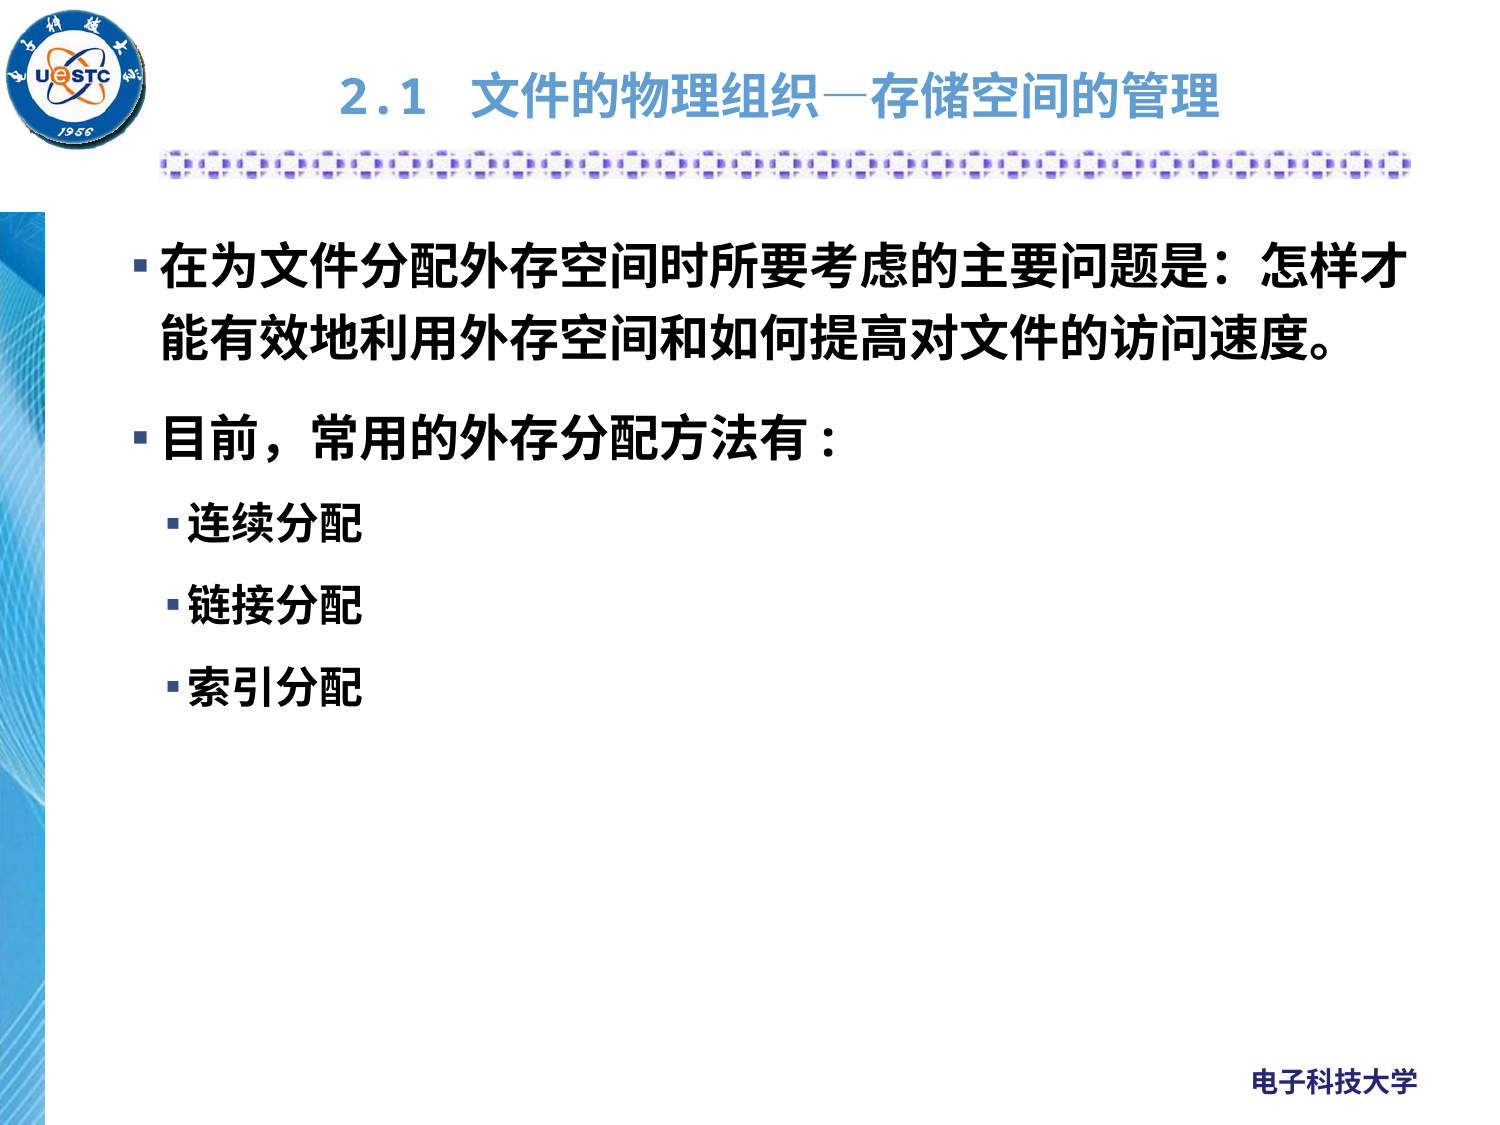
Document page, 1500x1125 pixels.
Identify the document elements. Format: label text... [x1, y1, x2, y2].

picture [159, 149, 1411, 179]
list 在为文件分配外存空间时所要考虑的主要问题是：怎样才能有效地利用外存空间和如何提高对文件的访问速度。 目前，常用的外存分配方法有: 连续分配 链接分配 索引分配 [116, 215, 1442, 1062]
picture [5, 0, 146, 150]
picture [0, 212, 45, 1125]
title 2.1 文件的物理组织—存储空间的管理 [178, 63, 1381, 154]
